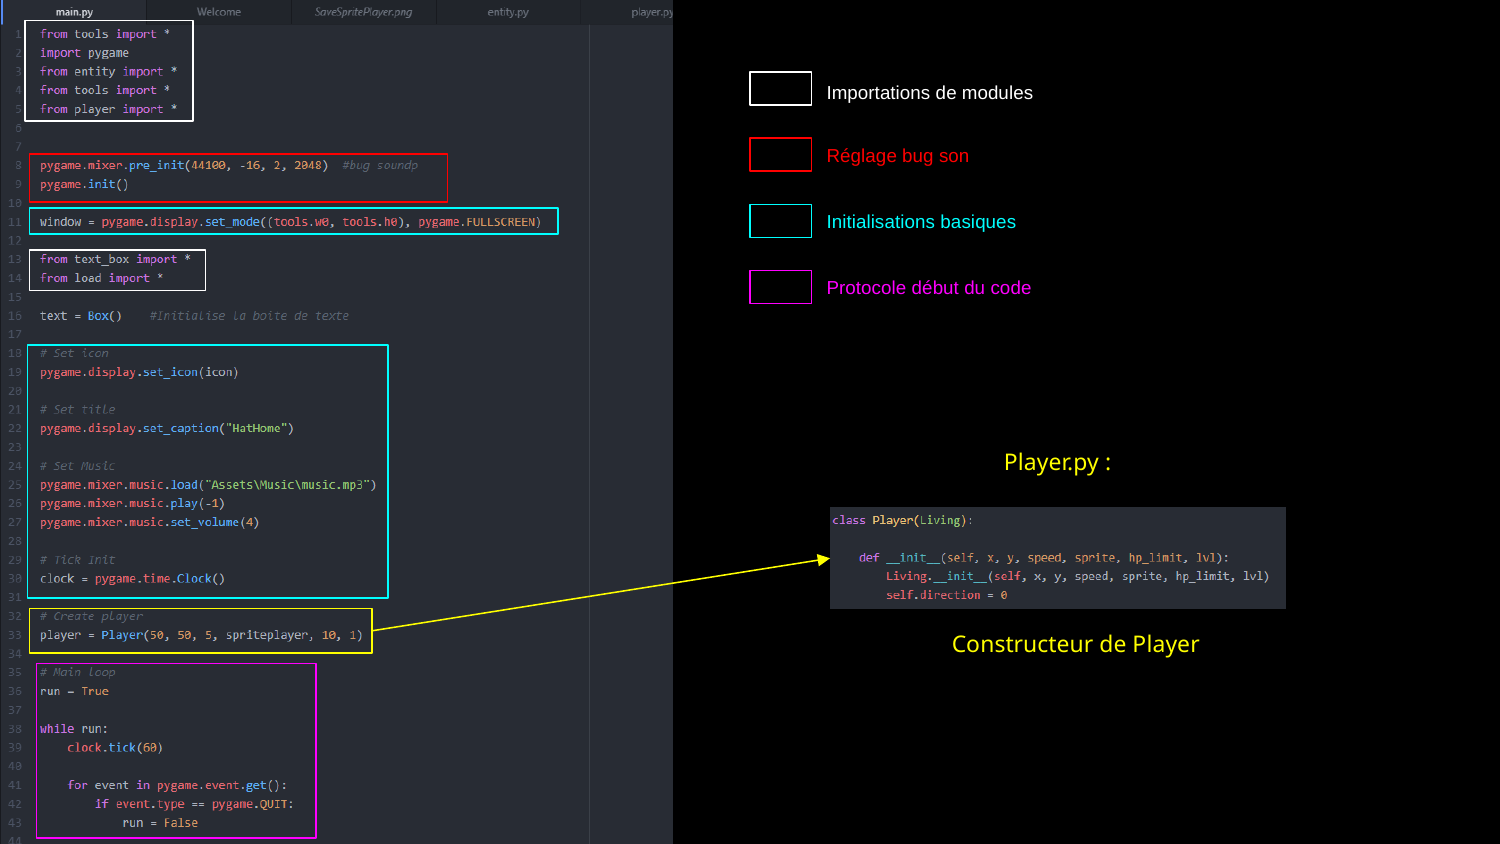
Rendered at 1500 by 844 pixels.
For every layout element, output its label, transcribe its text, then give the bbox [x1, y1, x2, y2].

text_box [371, 557, 831, 631]
text_box [749, 204, 811, 238]
text_box [749, 138, 811, 172]
picture [829, 507, 1286, 609]
text_box Protocole début du code [811, 263, 1304, 312]
text_box Importations de modules [811, 67, 1341, 94]
title Constructeur de Player [904, 617, 1248, 671]
text_box Initialisations basiques [811, 196, 1304, 245]
text_box [749, 71, 812, 106]
text_box Réglage bug son [811, 130, 1304, 179]
text_box [749, 270, 811, 304]
title Player.py : [967, 432, 1148, 488]
picture [0, 0, 673, 844]
